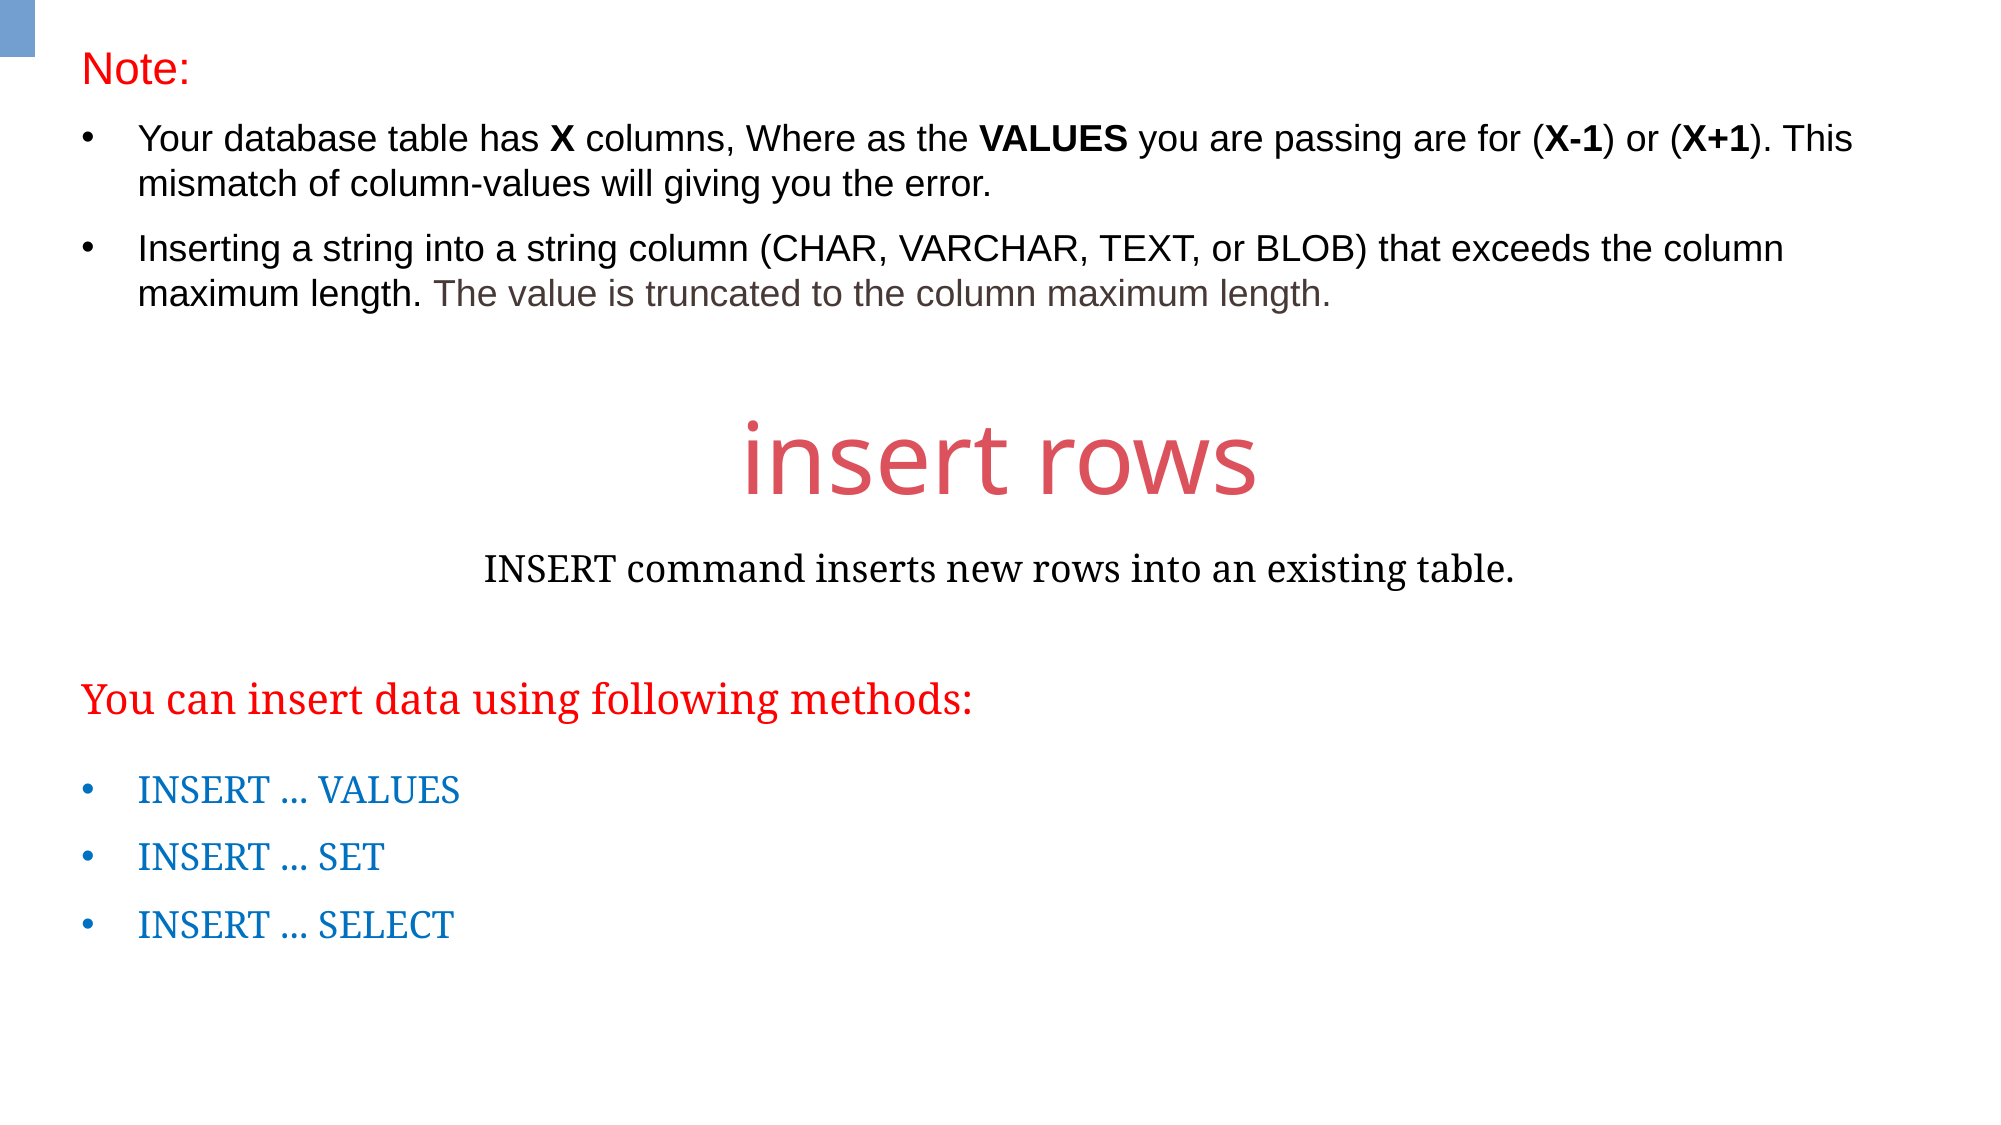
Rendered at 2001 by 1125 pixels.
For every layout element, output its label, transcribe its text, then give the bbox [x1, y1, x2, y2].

text_box insert rows [275, 387, 1725, 538]
text_box Note: Your database table has X columns, Where as the VALUES you are passing are for (X-1) or (X+1). This mismatch of column-values will giving you the error. Inserting a string into a string column (CHAR, VARCHAR, TEXT, or BLOB) that exceeds the column maximum length. The value is truncated to the column maximum length. [66, 31, 1945, 322]
text_box INSERT command inserts new rows into an existing table. [469, 537, 1531, 598]
text_box You can insert data using following methods: INSERT ... VALUES INSERT ... SET INSERT ... SELECT [66, 665, 1542, 953]
